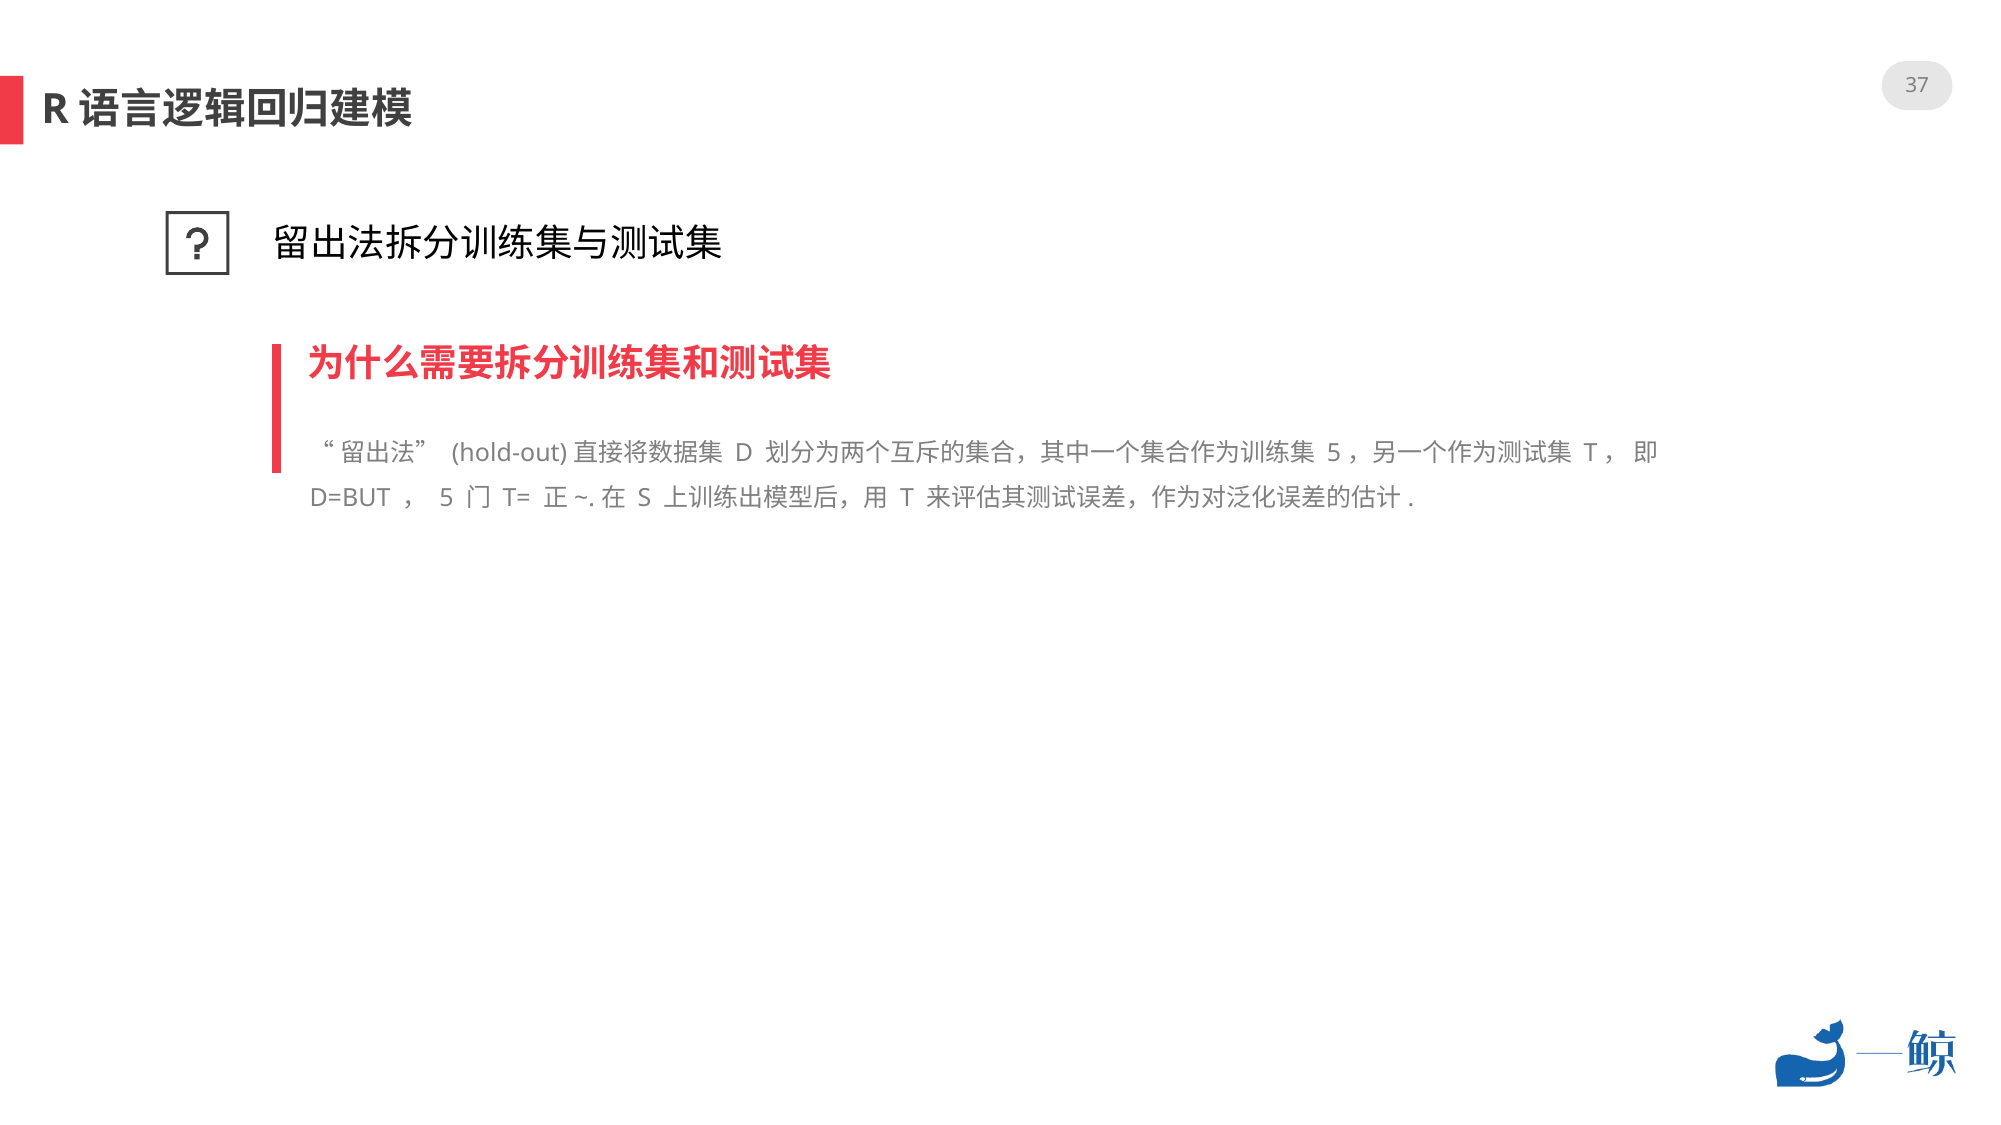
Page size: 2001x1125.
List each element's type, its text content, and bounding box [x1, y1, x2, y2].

list R语言逻辑回归建模 [41, 75, 668, 145]
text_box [276, 344, 1713, 869]
picture [1754, 1010, 1969, 1095]
slide_number 37 [1881, 53, 1953, 118]
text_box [165, 211, 909, 275]
